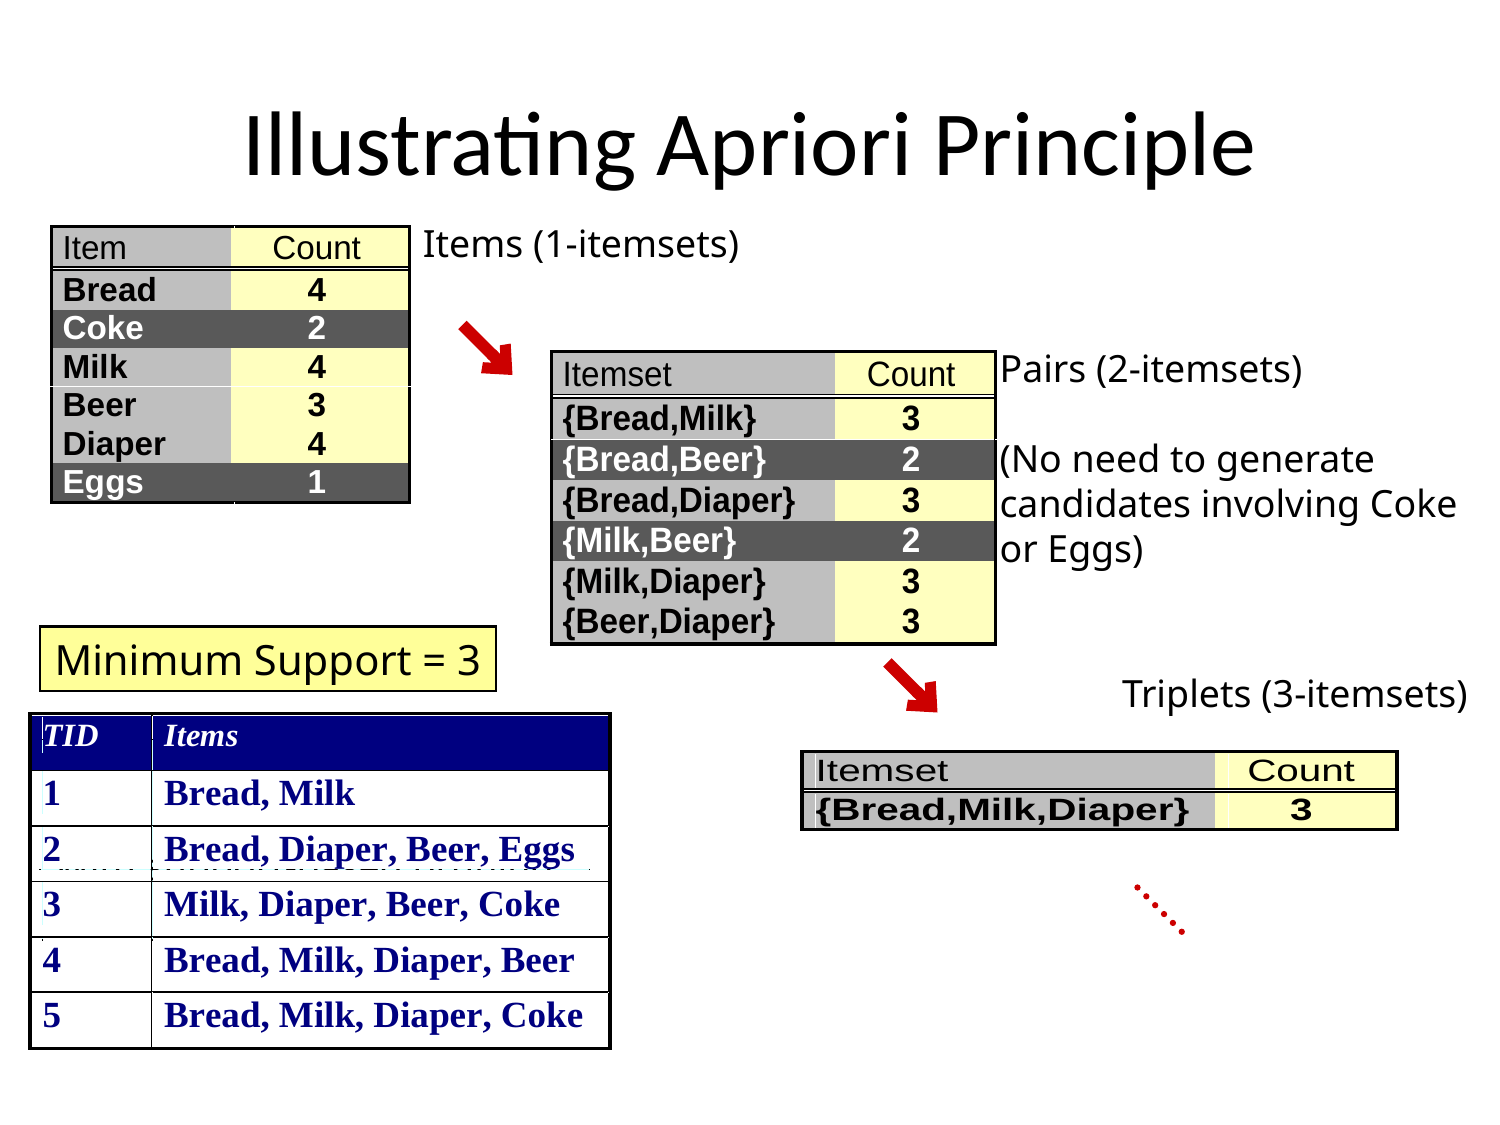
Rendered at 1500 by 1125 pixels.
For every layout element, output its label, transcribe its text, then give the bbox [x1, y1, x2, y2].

text_box [925, 708, 938, 713]
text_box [49, 224, 426, 636]
title Illustrating Apriori Principle [75, 45, 1425, 233]
text_box Triplets (3-itemsets) [1107, 662, 1483, 723]
text_box [462, 324, 513, 376]
text_box Pairs (2-itemsets) (No need to generate candidates involving Coke or Eggs) [984, 337, 1473, 577]
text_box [12, 711, 626, 1081]
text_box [549, 349, 1097, 700]
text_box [799, 749, 1424, 879]
text_box Items (1-itemsets) [408, 212, 755, 273]
text_box Minimum Support = 3 [39, 626, 497, 692]
